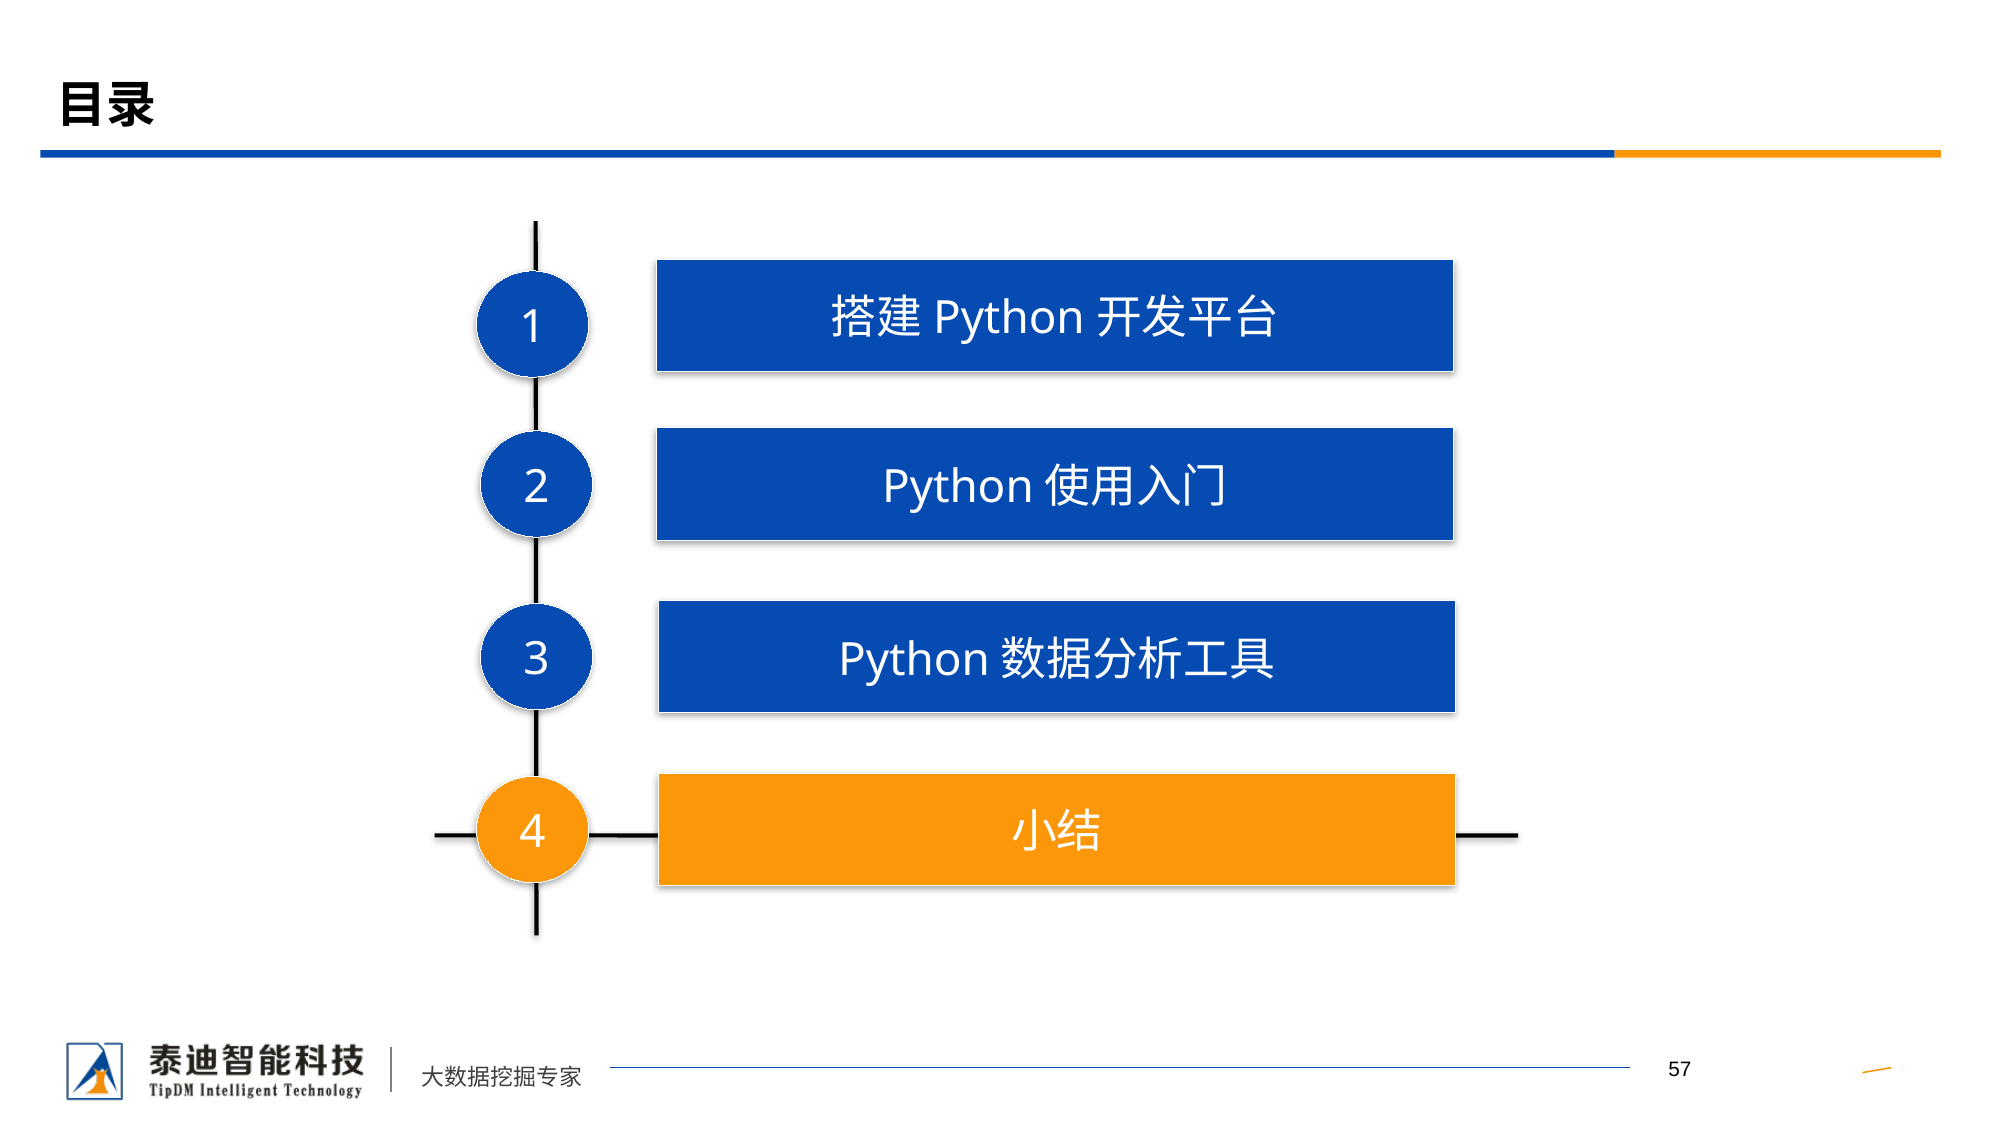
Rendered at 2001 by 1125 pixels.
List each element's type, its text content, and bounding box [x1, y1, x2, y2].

text_box [1460, 833, 1519, 838]
text_box Python数据分析工具 [658, 600, 1456, 713]
text_box 2 [480, 431, 530, 537]
text_box Python使用入门 [656, 427, 1454, 541]
picture [62, 1028, 368, 1107]
text_box 1 [476, 270, 530, 378]
text_box 2 [541, 430, 593, 537]
text_box 3 [480, 603, 530, 710]
text_box 小结 [658, 773, 1456, 886]
title 目录 [41, 58, 1843, 146]
text_box 4 [476, 776, 530, 883]
text_box [594, 833, 652, 838]
text_box 3 [541, 603, 593, 710]
text_box 1 [541, 271, 589, 377]
text_box 4 [541, 777, 589, 883]
text_box 搭建Python开发平台 [656, 259, 1454, 372]
text_box [434, 833, 471, 838]
